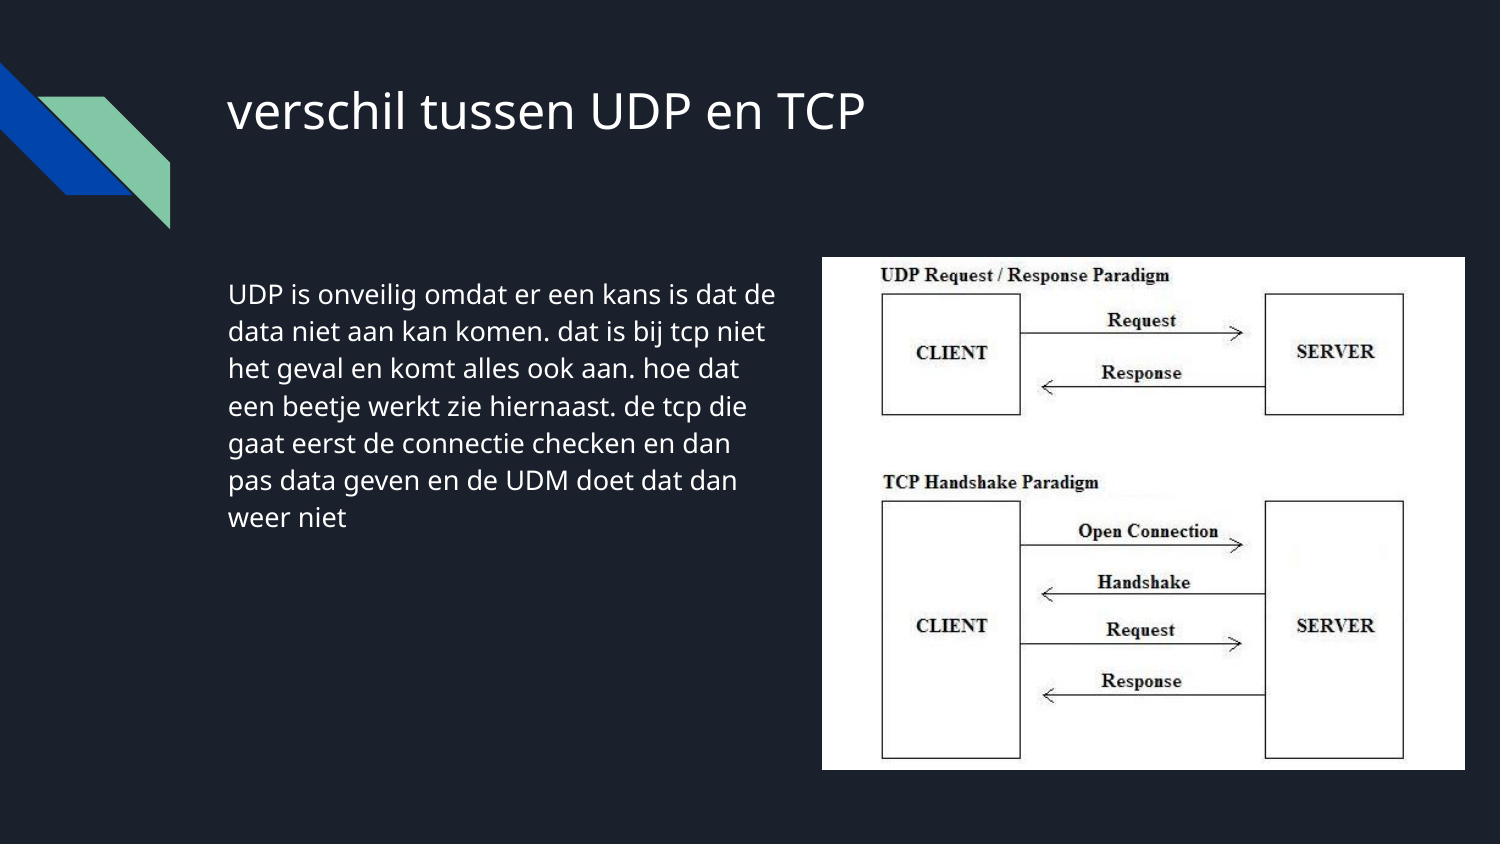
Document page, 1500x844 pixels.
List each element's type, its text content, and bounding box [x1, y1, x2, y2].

picture [822, 256, 1465, 770]
title verschil tussen UDP en TCP [212, 64, 1368, 215]
list UDP is onveilig omdat er een kans is dat de data niet aan kan komen. dat is bij tcp niet het geval en komt alles ook aan. hoe dat een beetje werkt zie hiernaast. de tcp die gaat eerst de connectie checken en dan pas data geven en de UDM doet dat dan weer niet [212, 257, 791, 735]
